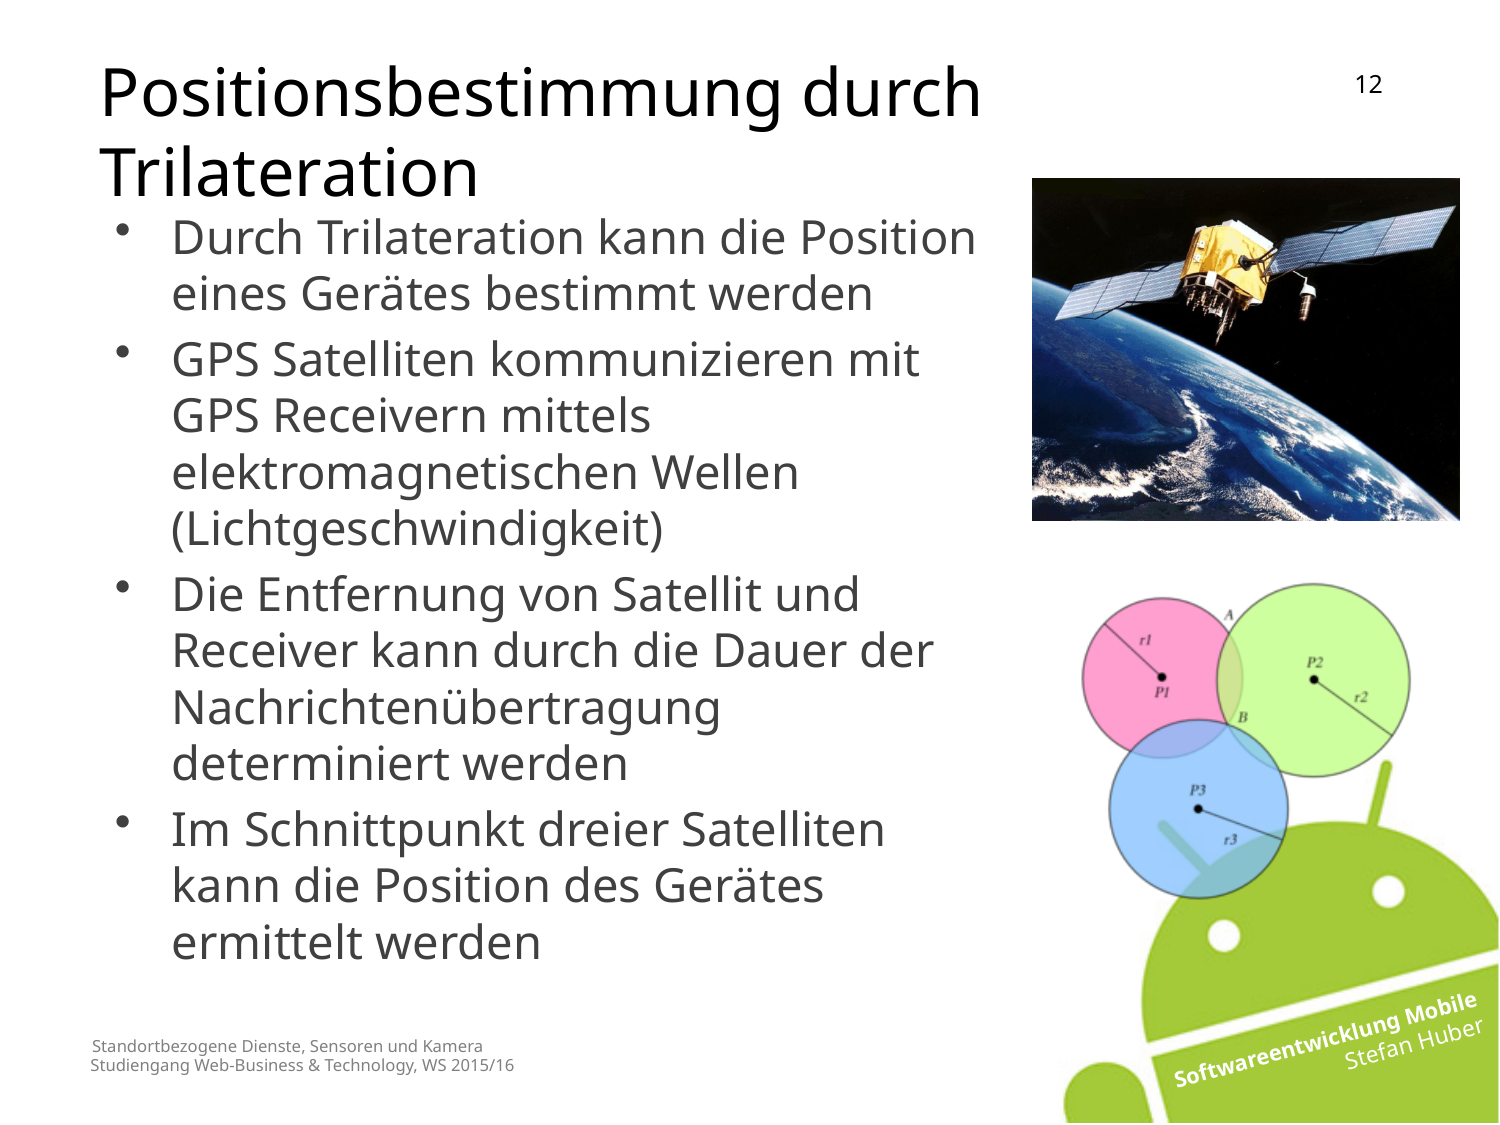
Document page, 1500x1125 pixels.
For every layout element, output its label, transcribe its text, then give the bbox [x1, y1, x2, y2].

list Durch Trilateration kann die Position eines Gerätes bestimmt werden GPS Satelliten kommunizieren mit GPS Receivern mittels elektromagnetischen Wellen (Lichtgeschwindigkeit) Die Entfernung von Satellit und Receiver kann durch die Dauer der Nachrichtenübertragung determiniert werden Im Schnittpunkt dreier Satelliten kann die Position des Gerätes ermittelt werden [99, 200, 1024, 988]
picture [1012, 576, 1500, 1123]
picture [1032, 178, 1461, 522]
list Positionsbestimmung durch Trilateration [99, 50, 1350, 138]
title Standortbezogene Dienste, Sensoren und Kamera [92, 1025, 1124, 1066]
